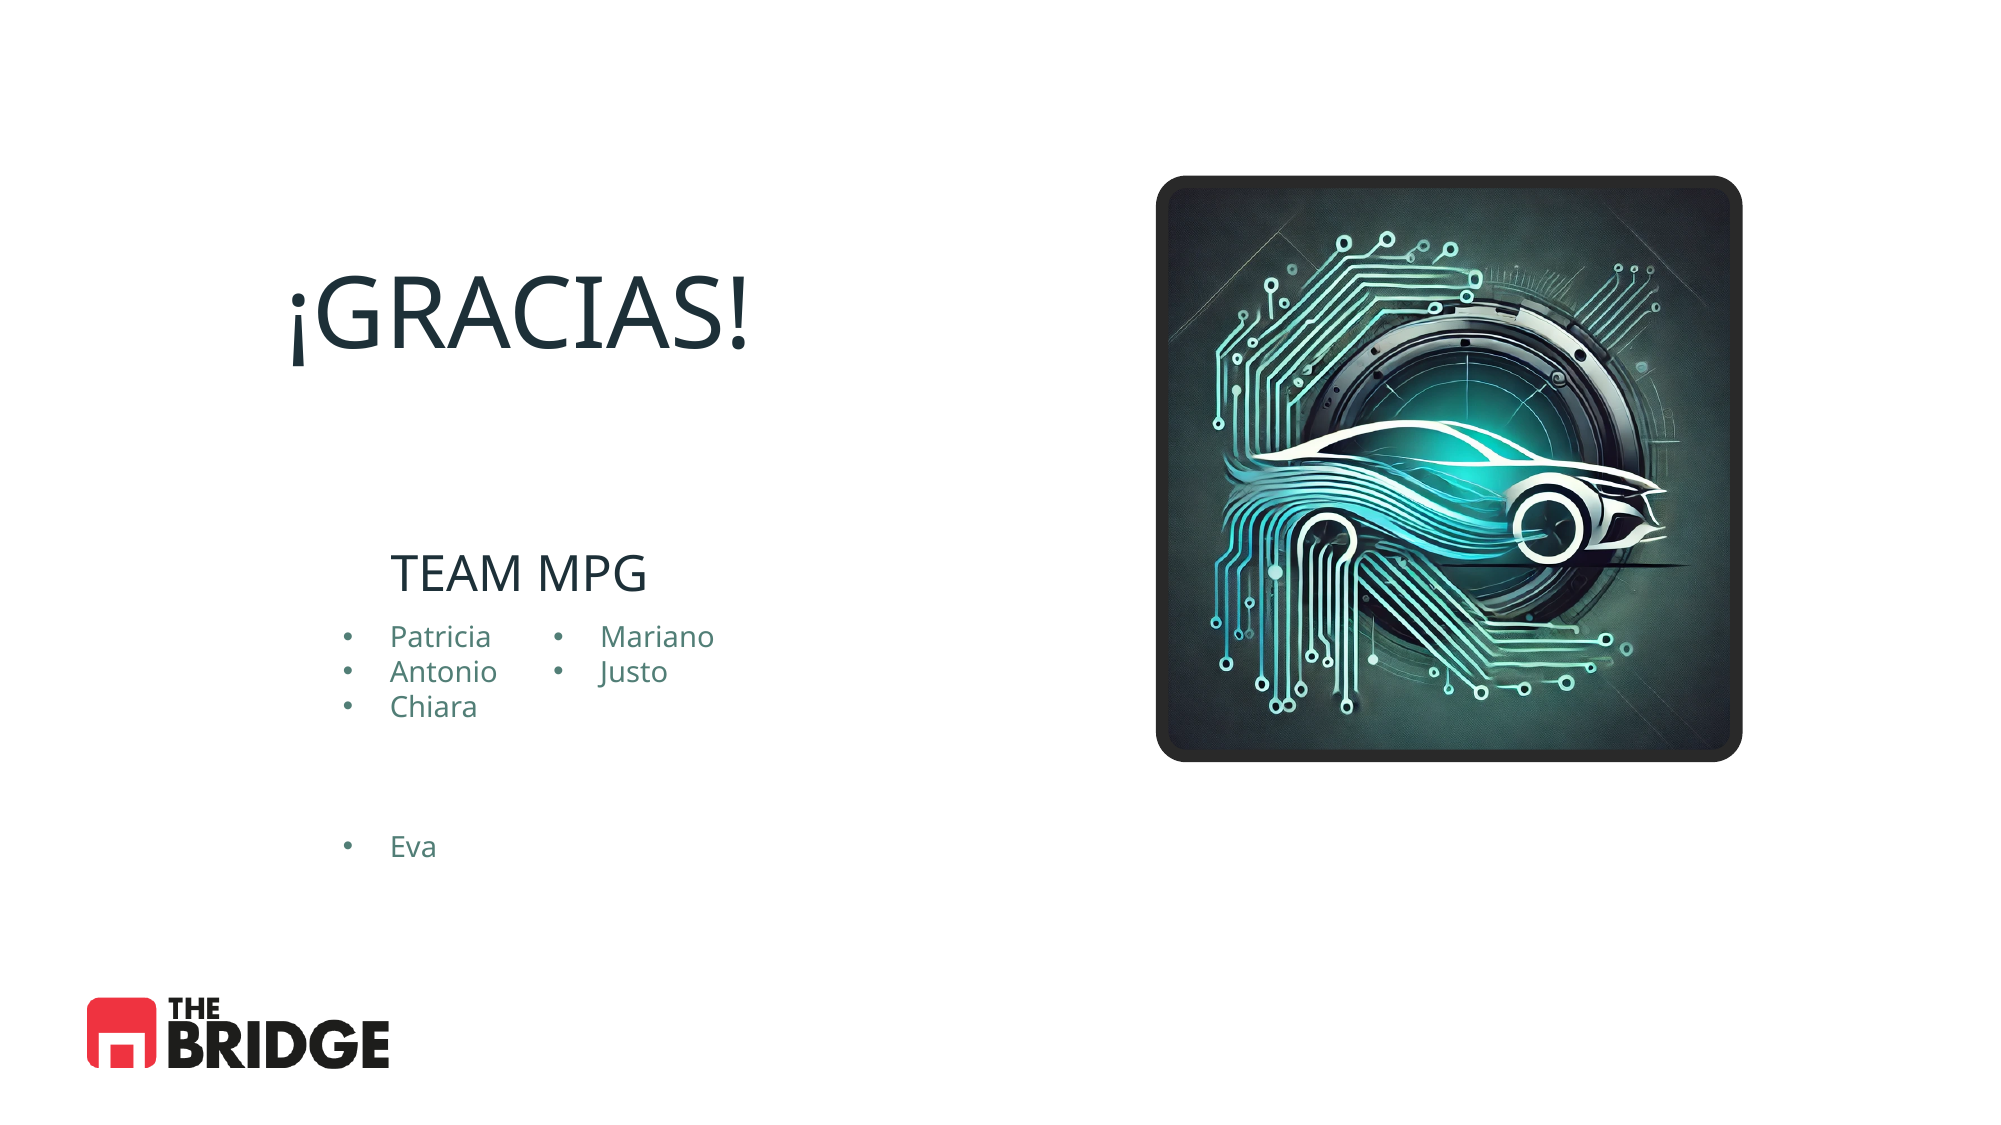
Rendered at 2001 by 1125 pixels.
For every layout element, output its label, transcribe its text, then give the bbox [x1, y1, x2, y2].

text_box TEAM MPG [375, 534, 664, 609]
text_box Patricia Antonio Chiara Eva Mariano Justo [328, 610, 779, 883]
text_box ¡GRACIAS! [271, 241, 769, 376]
picture [87, 997, 389, 1069]
picture [1162, 181, 1737, 756]
